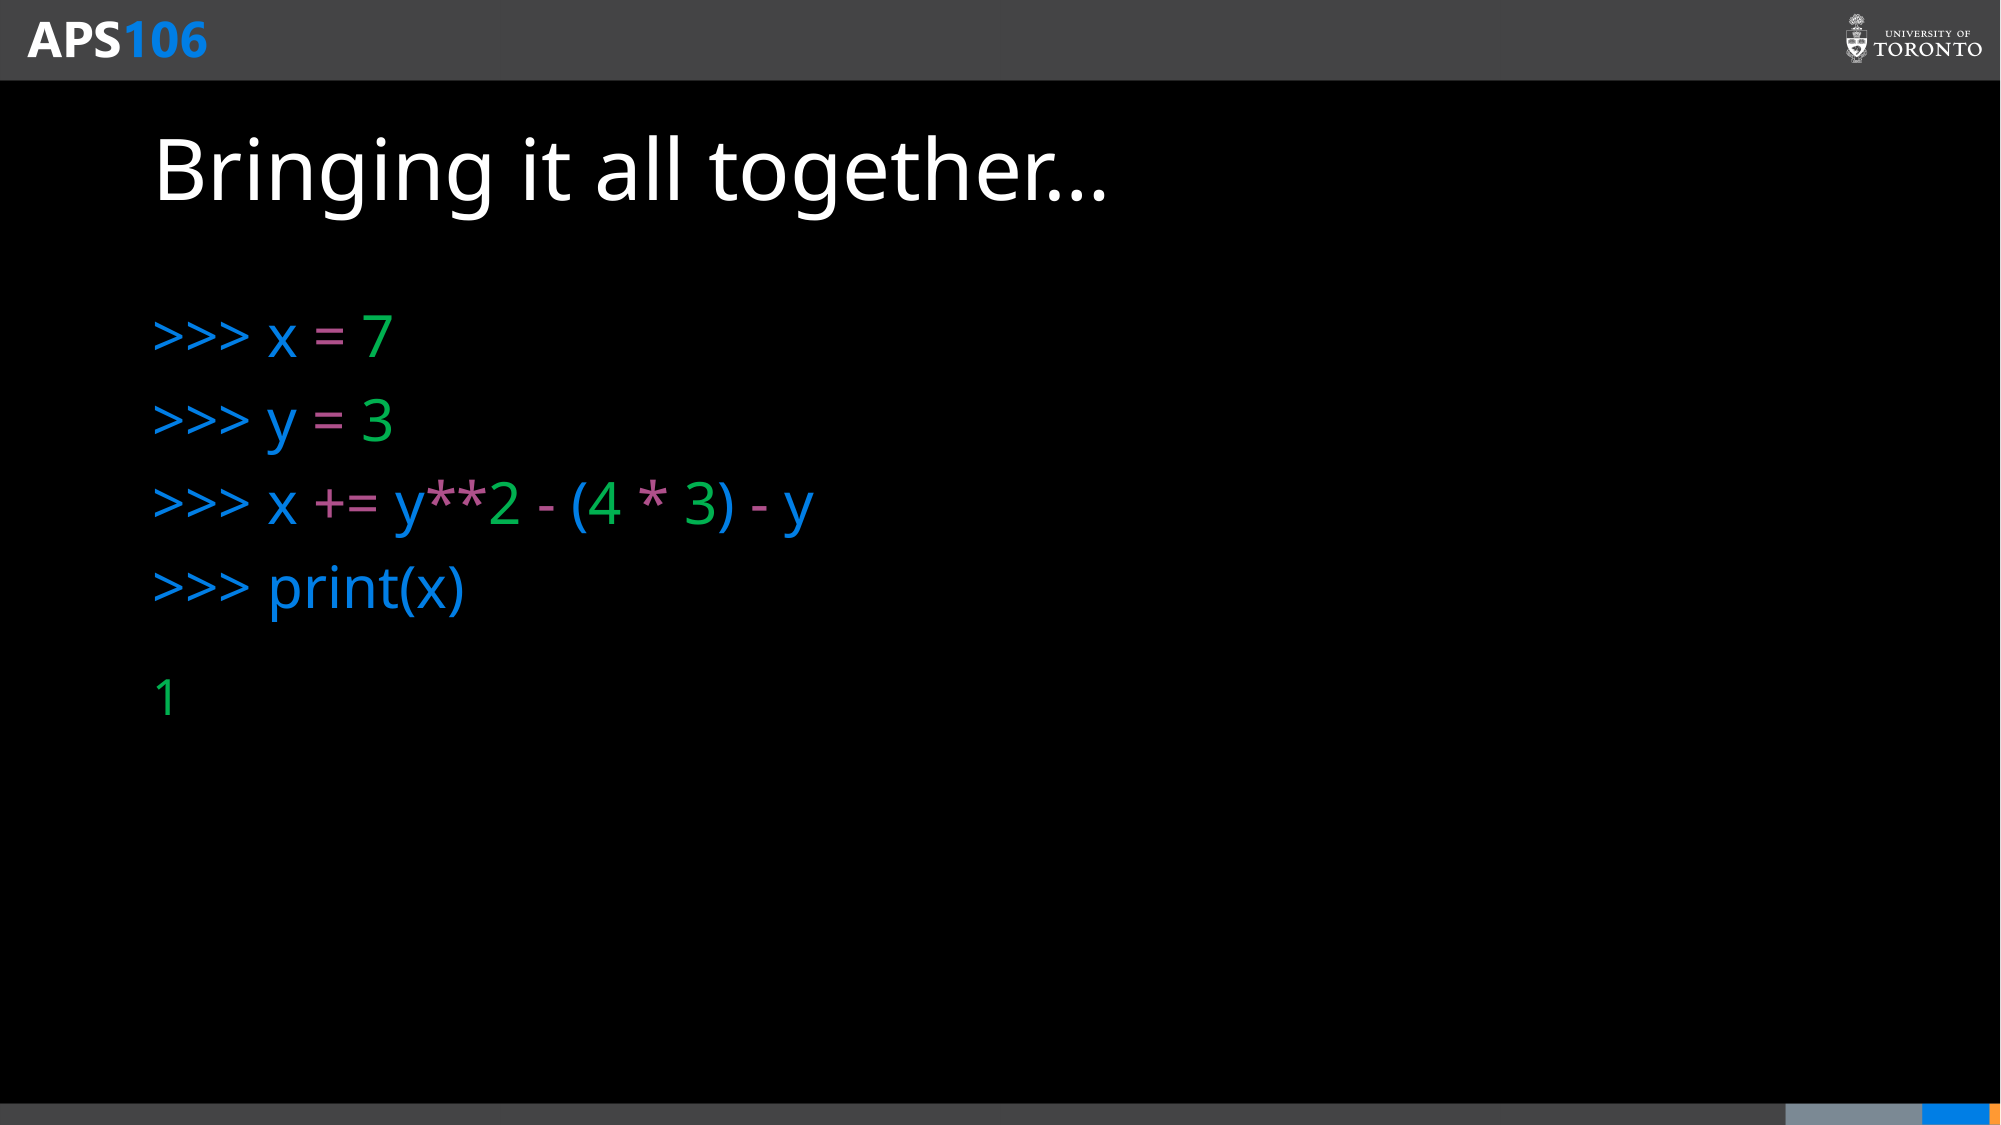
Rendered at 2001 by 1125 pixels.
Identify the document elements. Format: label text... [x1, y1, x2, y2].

title Bringing it all together… [137, 119, 1863, 227]
text_box 1 [137, 658, 395, 733]
picture [0, 0, 2001, 1125]
list >>> x = 7 >>> y = 3 >>> x += y**2 - (4 * 3) - y >>> print(x) [137, 299, 1863, 1093]
